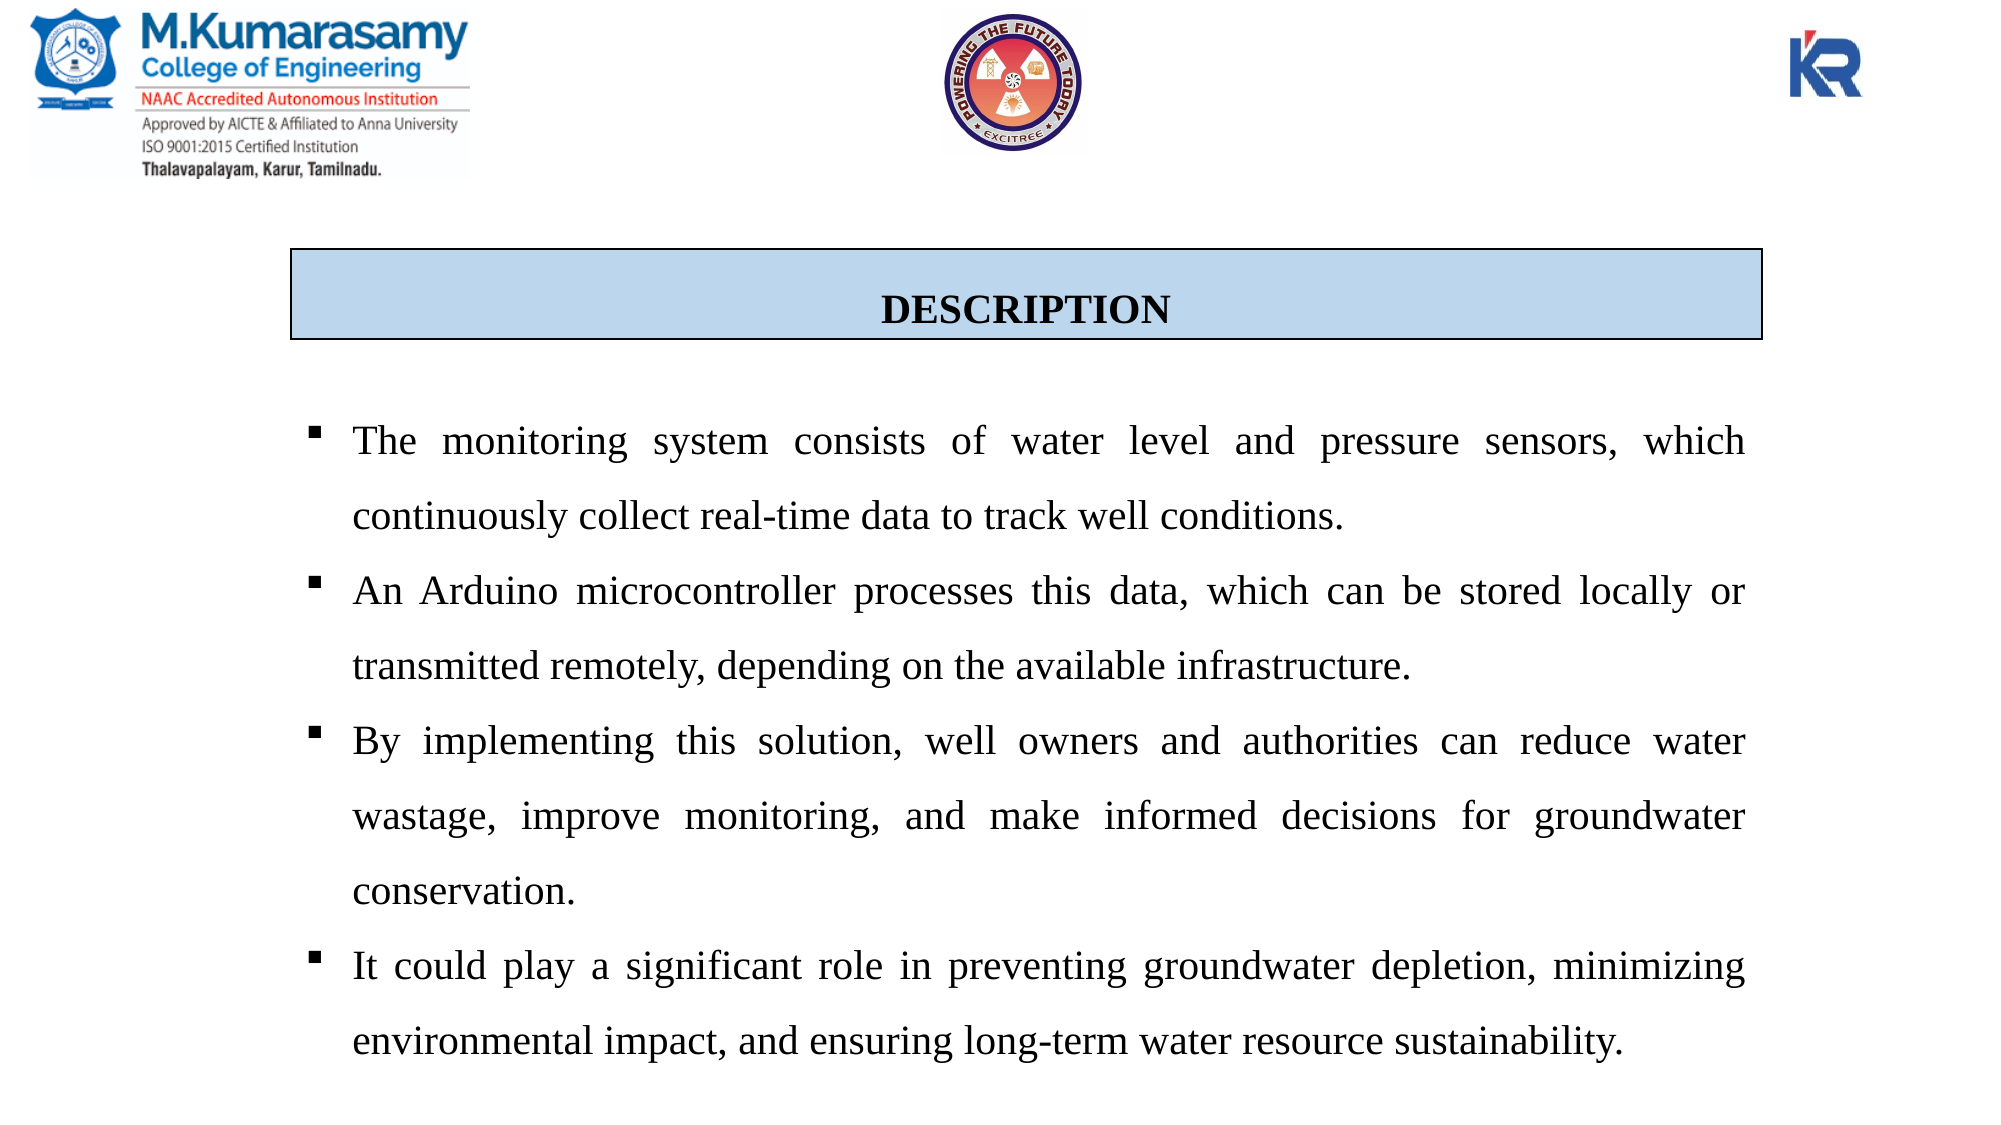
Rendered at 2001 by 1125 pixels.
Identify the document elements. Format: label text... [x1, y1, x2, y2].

text_box The monitoring system consists of water level and pressure sensors, which continuously collect real-time data to track well conditions. An Arduino microcontroller processes this data, which can be stored locally or transmitted remotely, depending on the available infrastructure. By implementing this solution, well owners and authorities can reduce water wastage, improve monitoring, and make informed decisions for groundwater conservation. It could play a significant role in preventing groundwater depletion, minimizing environmental impact, and ensuring long-term water resource sustainability. [290, 380, 1762, 1071]
text_box DESCRIPTION [290, 249, 1762, 340]
picture [940, 8, 1087, 155]
picture [30, 8, 470, 179]
picture [1790, 30, 1863, 97]
